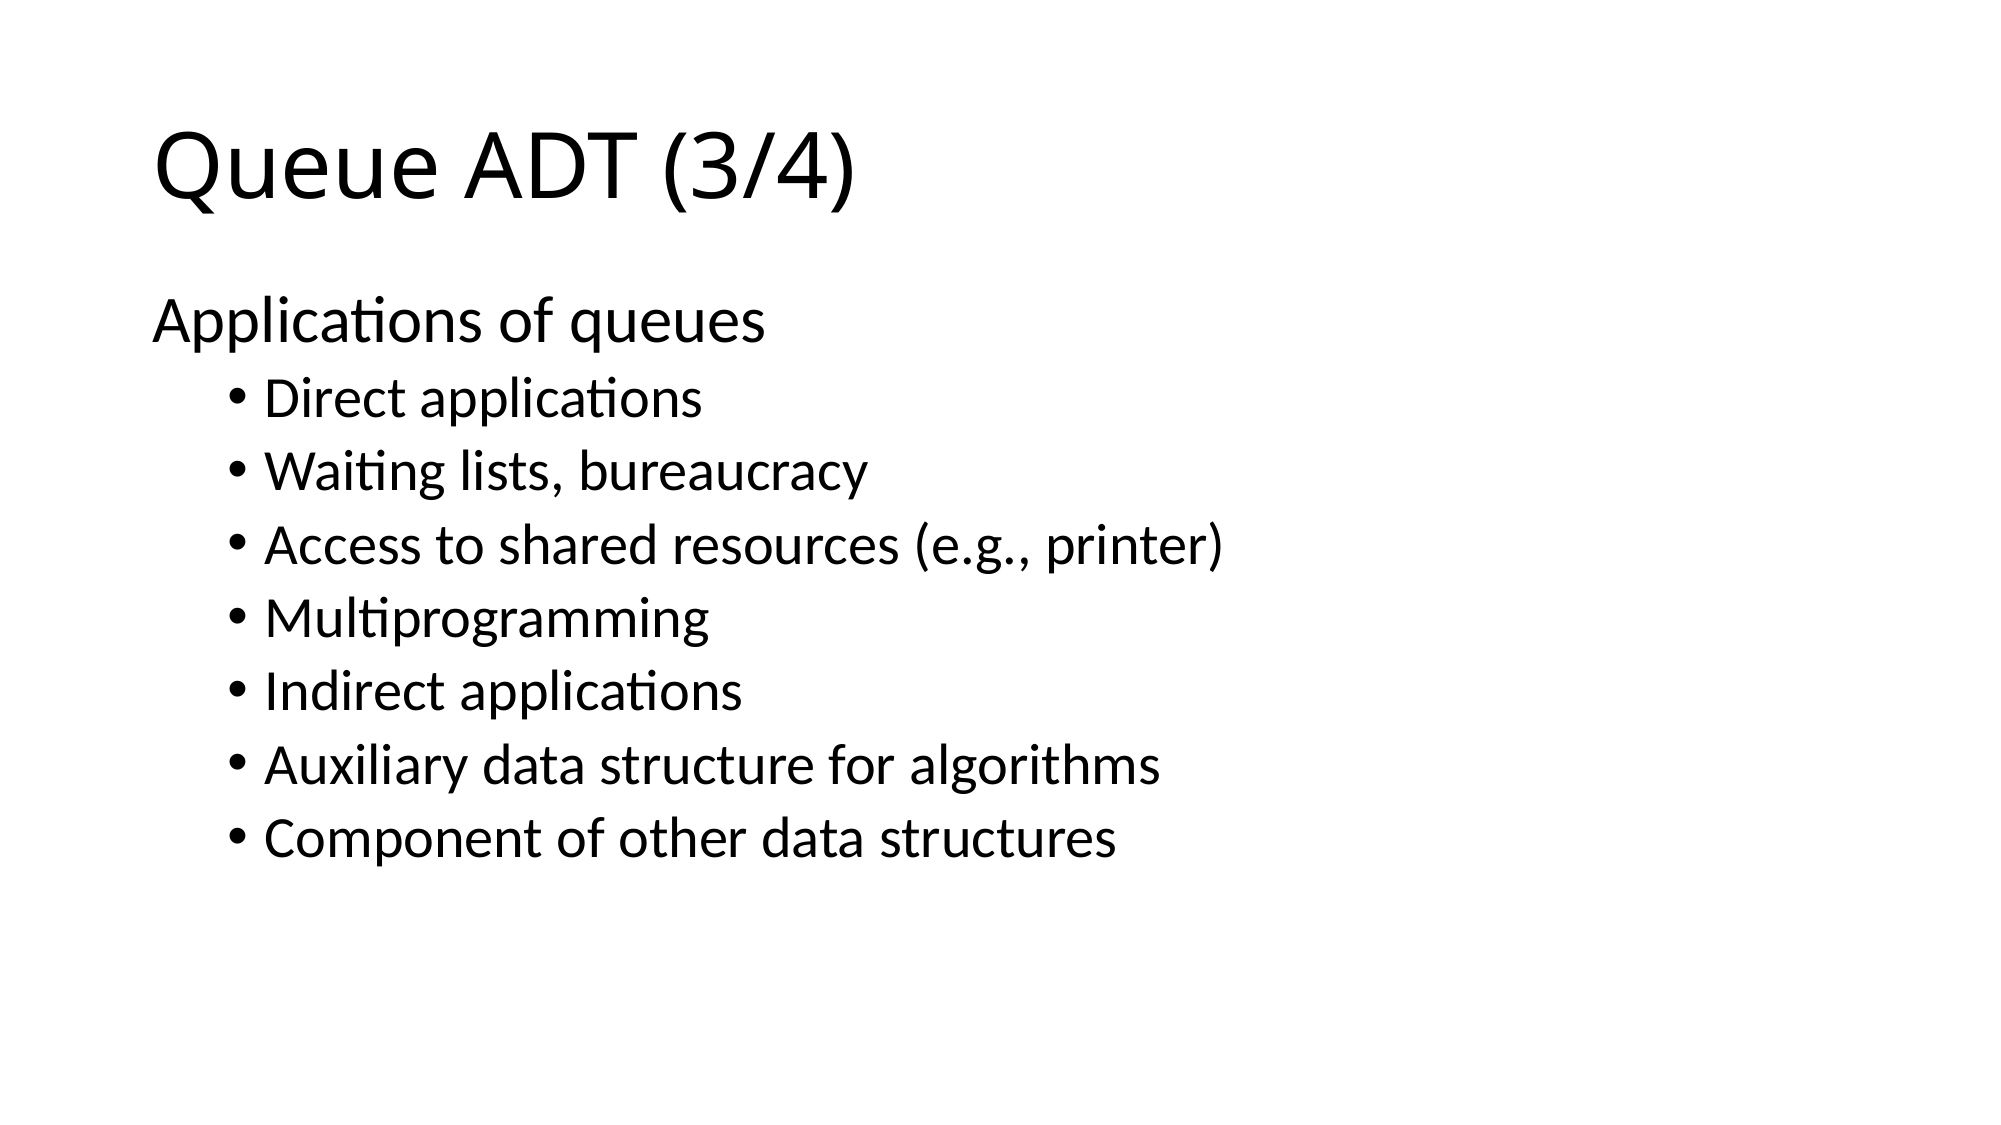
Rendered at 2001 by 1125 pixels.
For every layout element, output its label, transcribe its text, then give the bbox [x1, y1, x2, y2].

list Applications of queues Direct applications Waiting lists, bureaucracy Access to shared resources (e.g., printer) Multiprogramming Indirect applications Auxiliary data structure for algorithms Component of other data structures [137, 277, 1863, 909]
title Queue ADT (3/4) [137, 59, 1863, 277]
